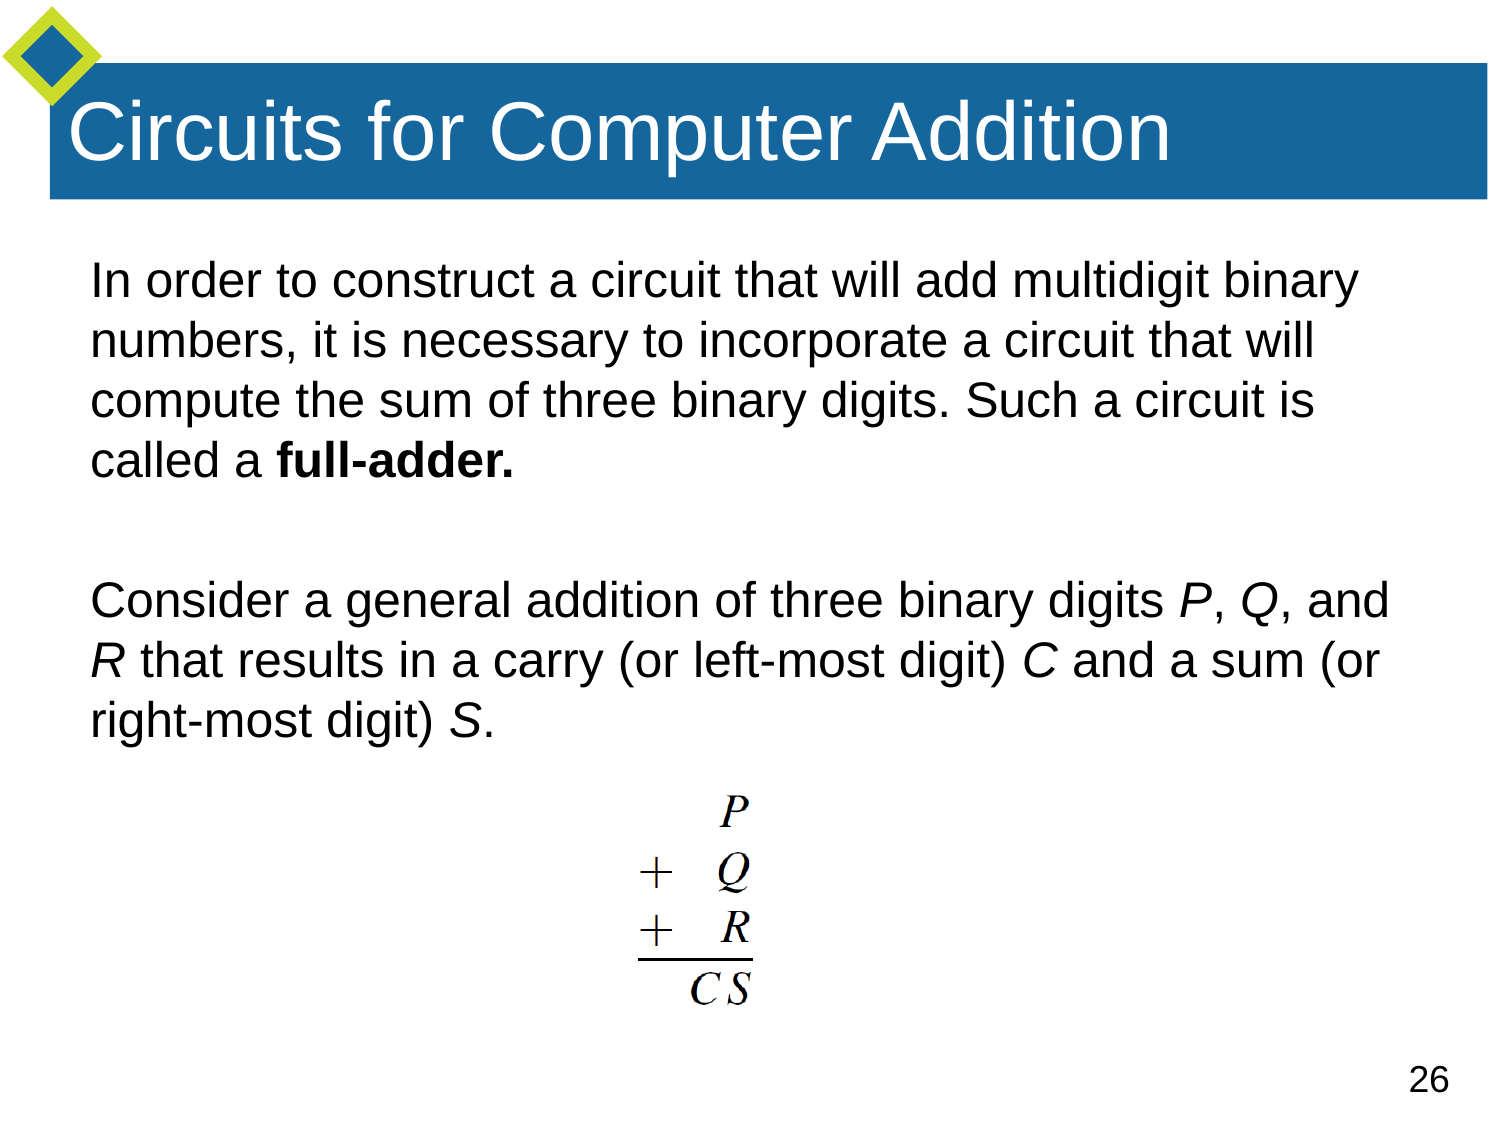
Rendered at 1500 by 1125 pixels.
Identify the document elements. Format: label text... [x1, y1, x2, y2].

picture [624, 784, 776, 1013]
title Circuits for Computer Addition [52, 33, 1403, 221]
list In order to construct a circuit that will add multidigit binary numbers, it is necessary to incorporate a circuit that will compute the sum of three binary digits. Such a circuit is called a full-adder. Consider a general addition of three binary digits P, Q, and R that results in a carry (or left-most digit) C and a sum (or right-most digit) S. [75, 239, 1425, 1103]
